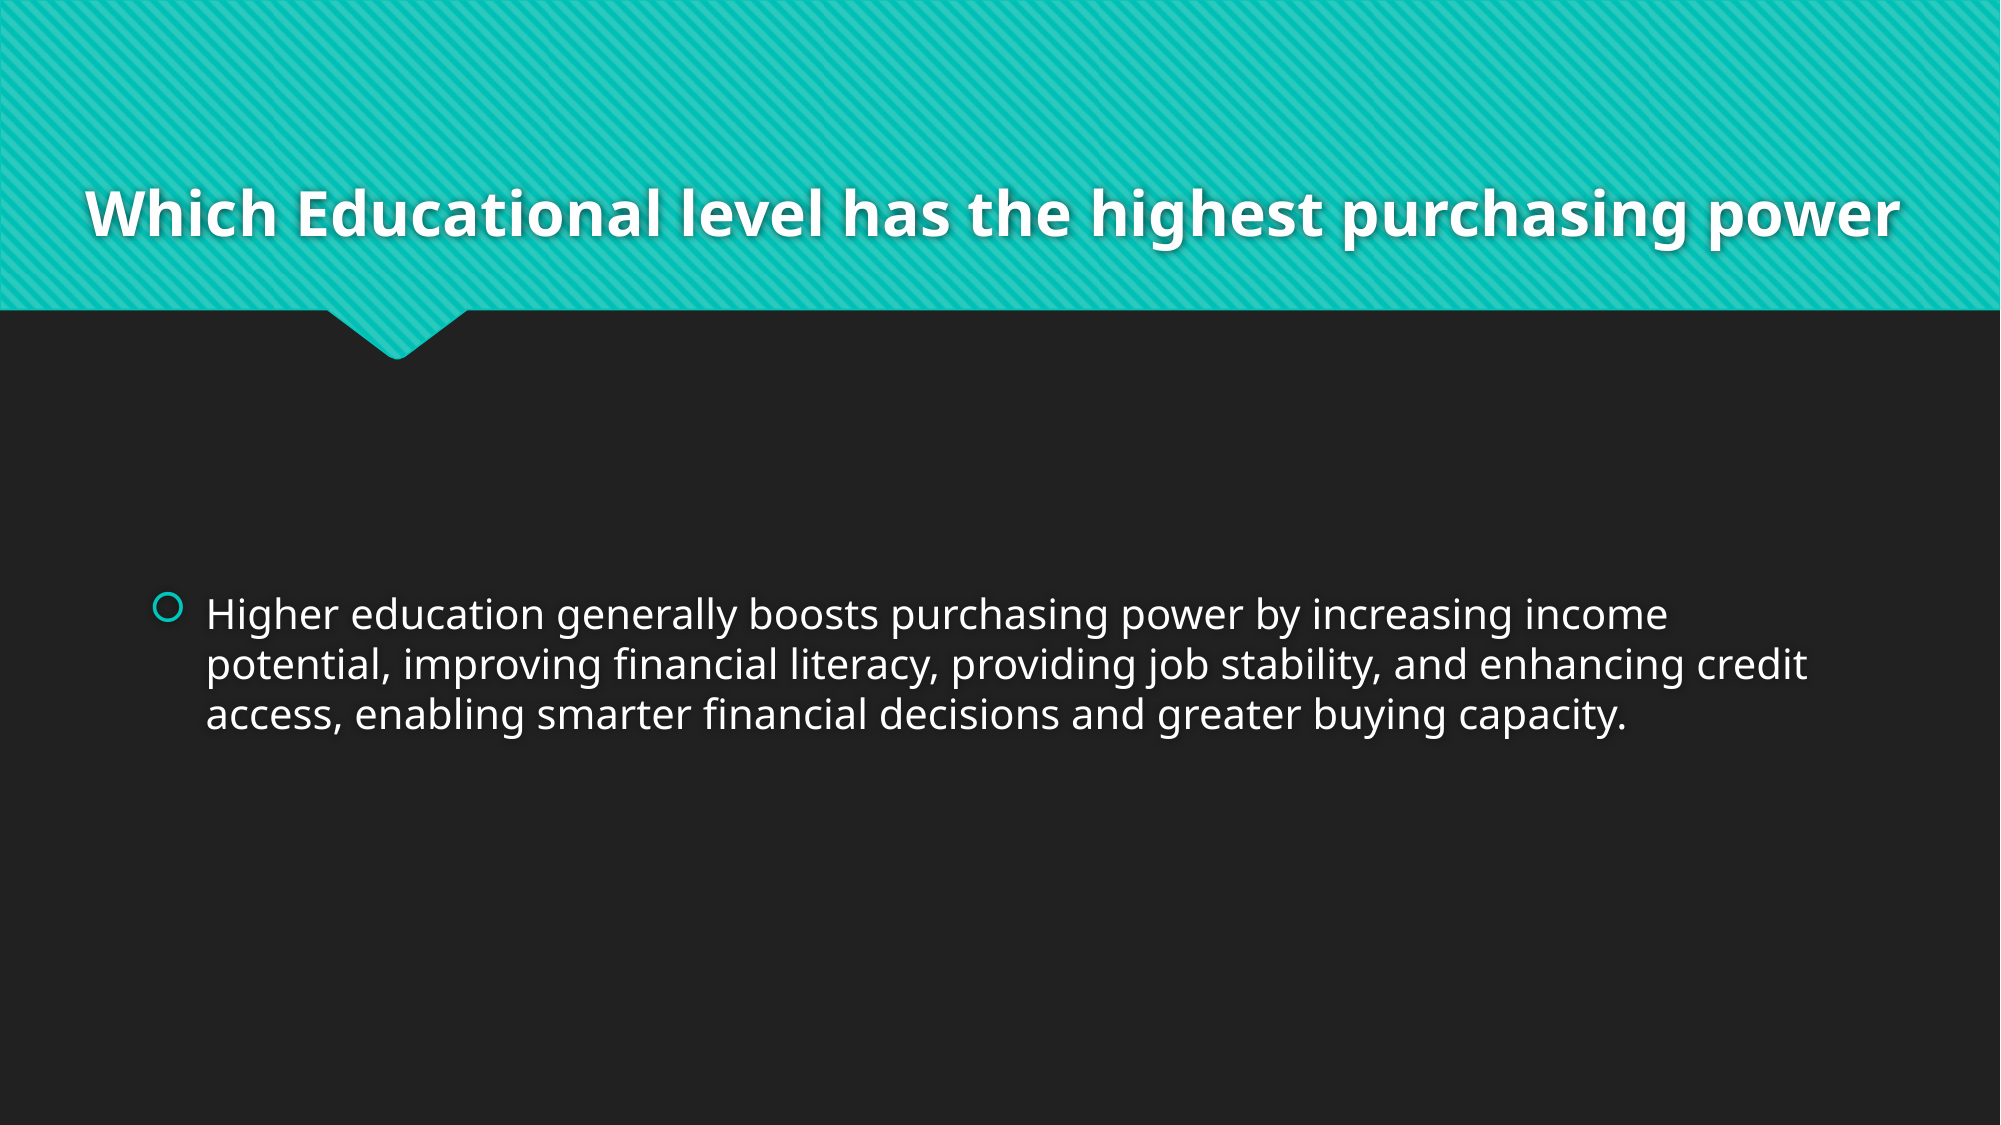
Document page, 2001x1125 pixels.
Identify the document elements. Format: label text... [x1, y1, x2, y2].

list Higher education generally boosts purchasing power by increasing income potential, improving financial literacy, providing job stability, and enhancing credit access, enabling smarter financial decisions and greater buying capacity. [134, 364, 1866, 962]
title Which Educational level has the highest purchasing power [70, 73, 1962, 257]
